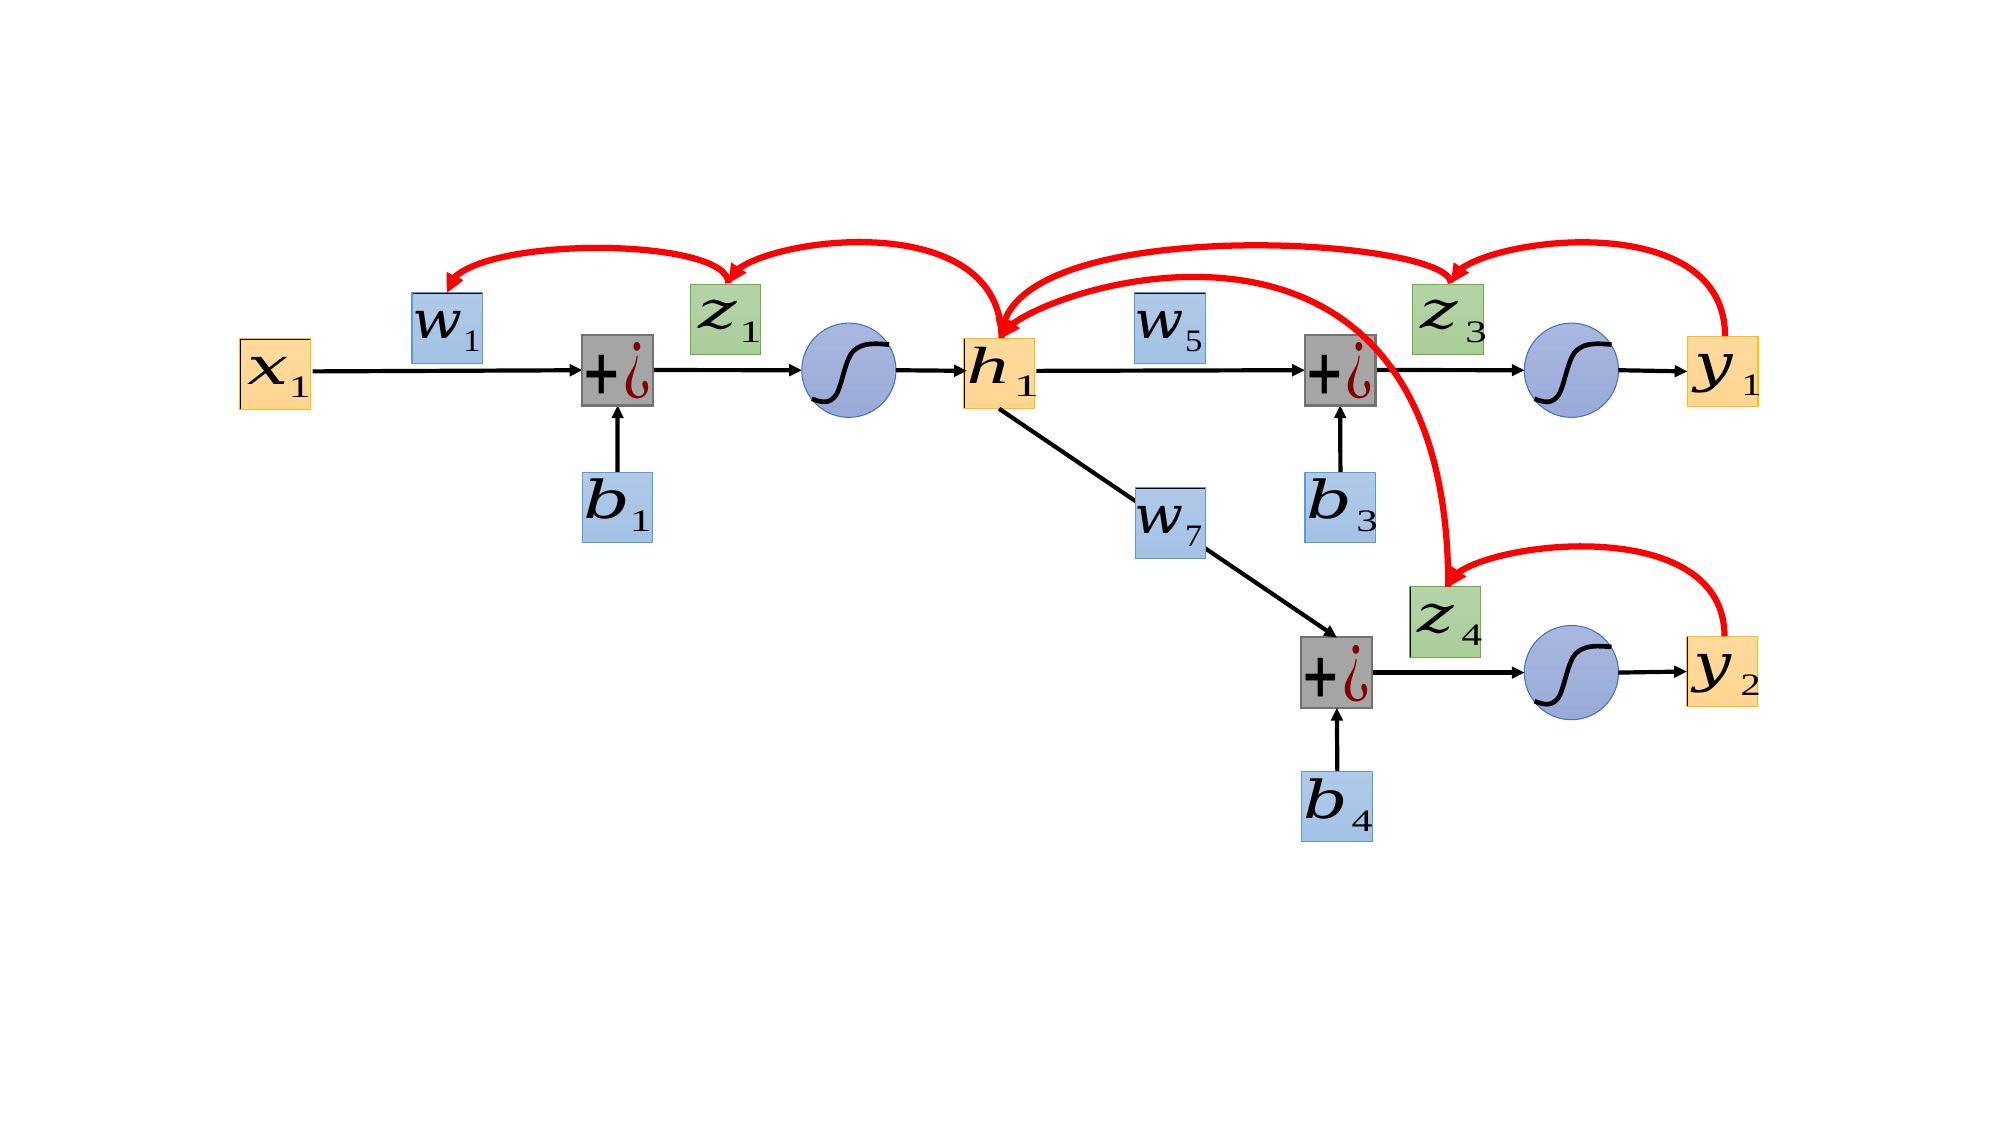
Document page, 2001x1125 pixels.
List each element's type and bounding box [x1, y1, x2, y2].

text_box [239, 283, 1760, 842]
